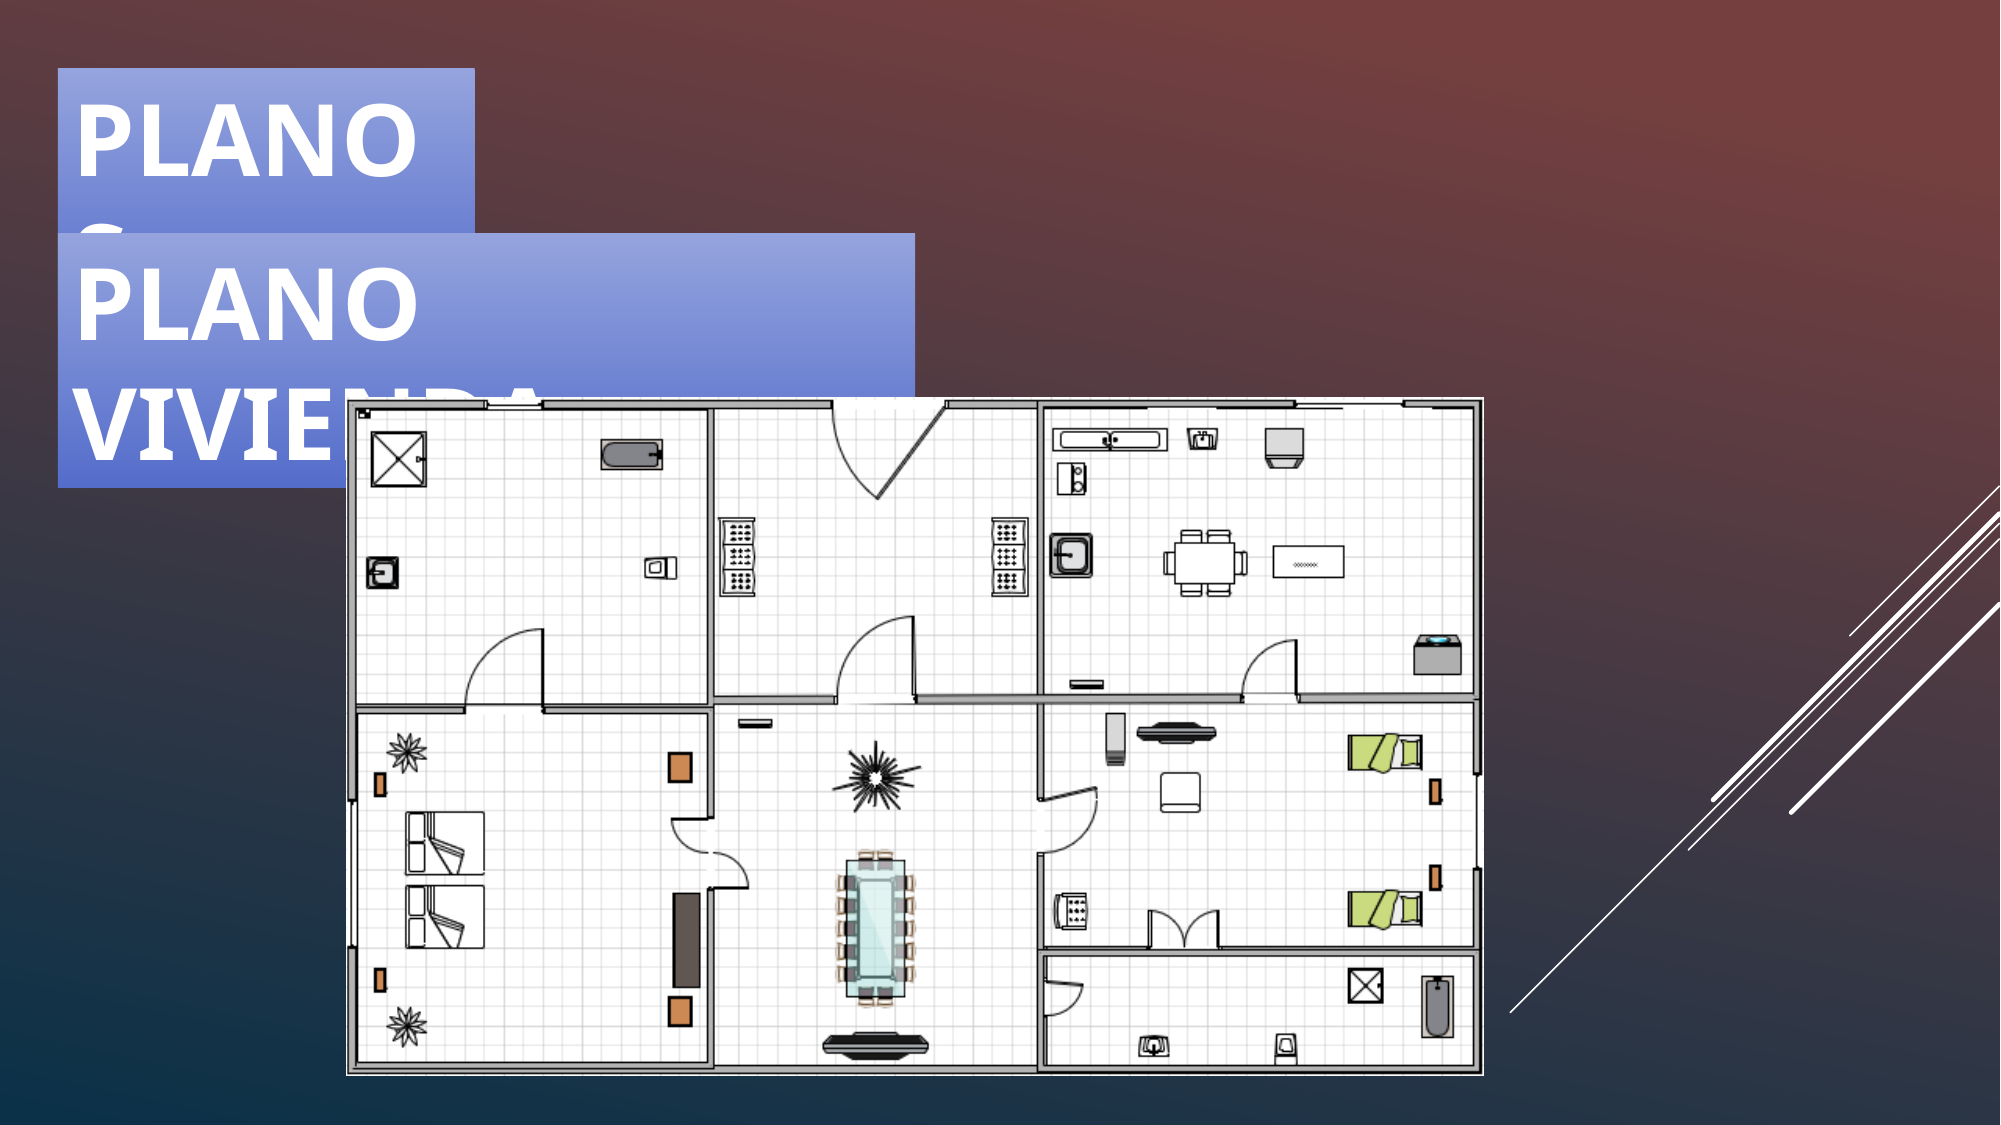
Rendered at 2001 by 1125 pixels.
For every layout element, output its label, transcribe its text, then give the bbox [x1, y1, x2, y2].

text_box PLANOS [57, 68, 475, 233]
text_box PLANO VIVIENDA [57, 233, 916, 488]
picture [345, 397, 1485, 1077]
